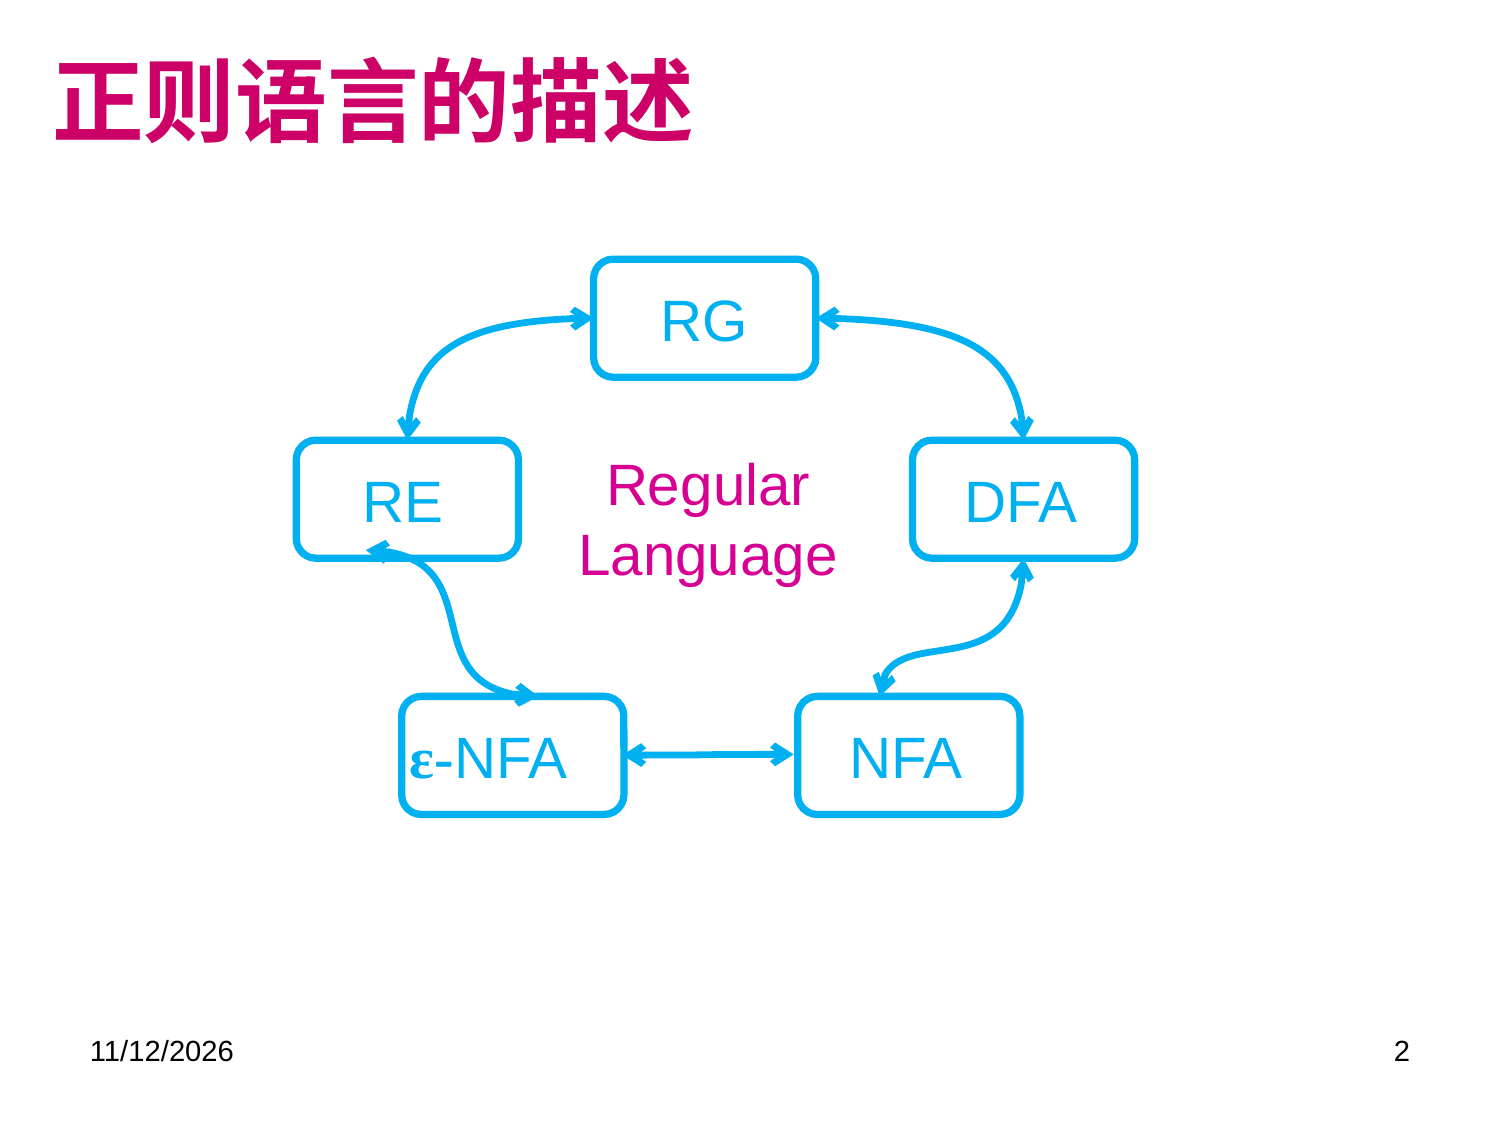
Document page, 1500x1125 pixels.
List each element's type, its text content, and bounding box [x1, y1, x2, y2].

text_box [365, 550, 539, 697]
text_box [882, 555, 1021, 700]
text_box Regular Language [555, 440, 862, 595]
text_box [394, 696, 659, 815]
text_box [815, 318, 1024, 441]
slide_number 2 [1074, 1024, 1426, 1103]
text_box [439, 286, 562, 473]
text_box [593, 259, 816, 378]
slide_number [74, 1024, 426, 1103]
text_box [797, 696, 1020, 815]
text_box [296, 440, 519, 559]
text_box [912, 440, 1135, 559]
title 正则语言的描述 [37, 0, 1163, 198]
